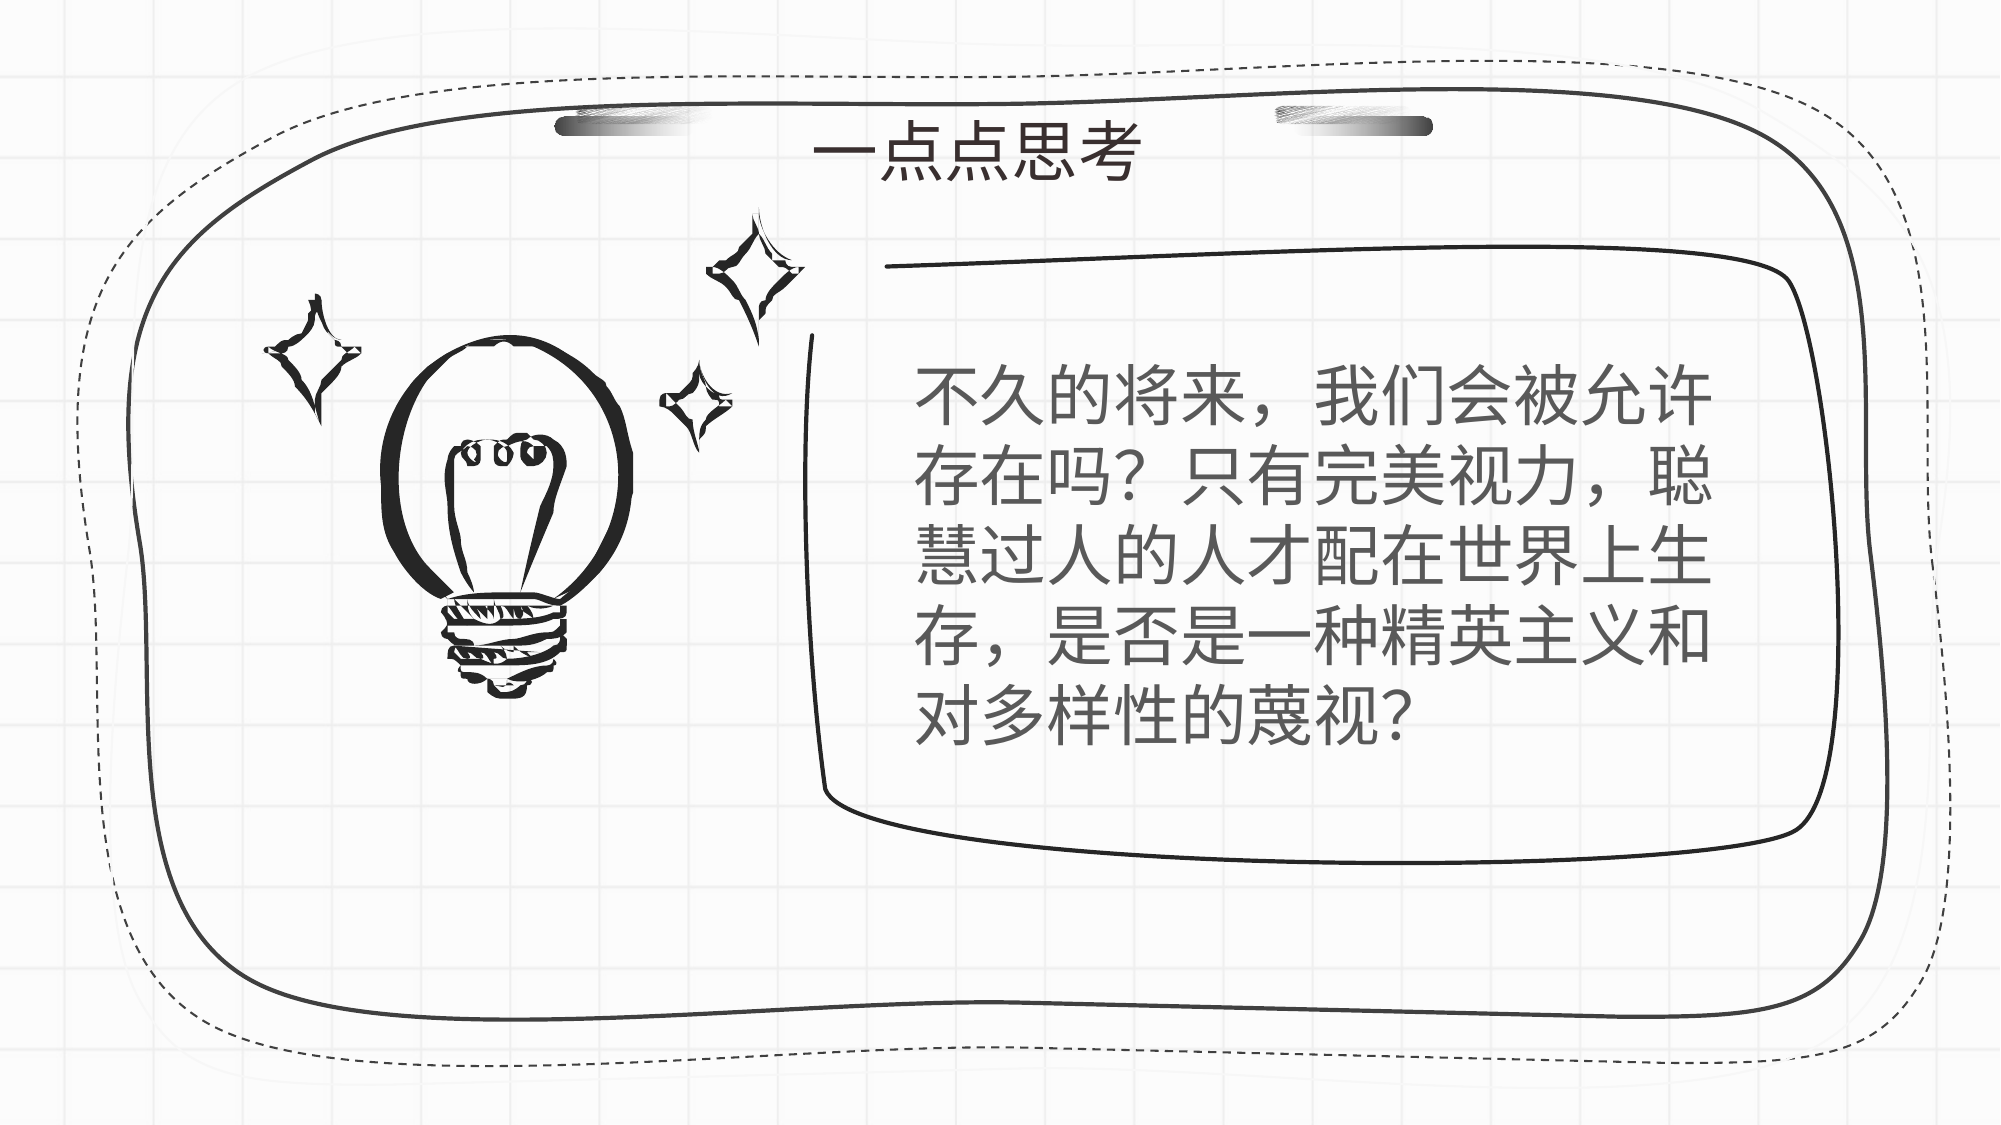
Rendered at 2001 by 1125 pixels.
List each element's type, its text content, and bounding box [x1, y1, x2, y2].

text_box 一点点思考 [699, 86, 1258, 197]
text_box [806, 245, 1840, 865]
picture [574, 105, 699, 125]
picture [1273, 105, 1413, 125]
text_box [261, 207, 806, 699]
text_box 不久的将来，我们会被允许存在吗？只有完美视力，聪慧过人的人才配在世界上生存，是否是一种精英主义和对多样性的蔑视？ [898, 346, 1779, 762]
